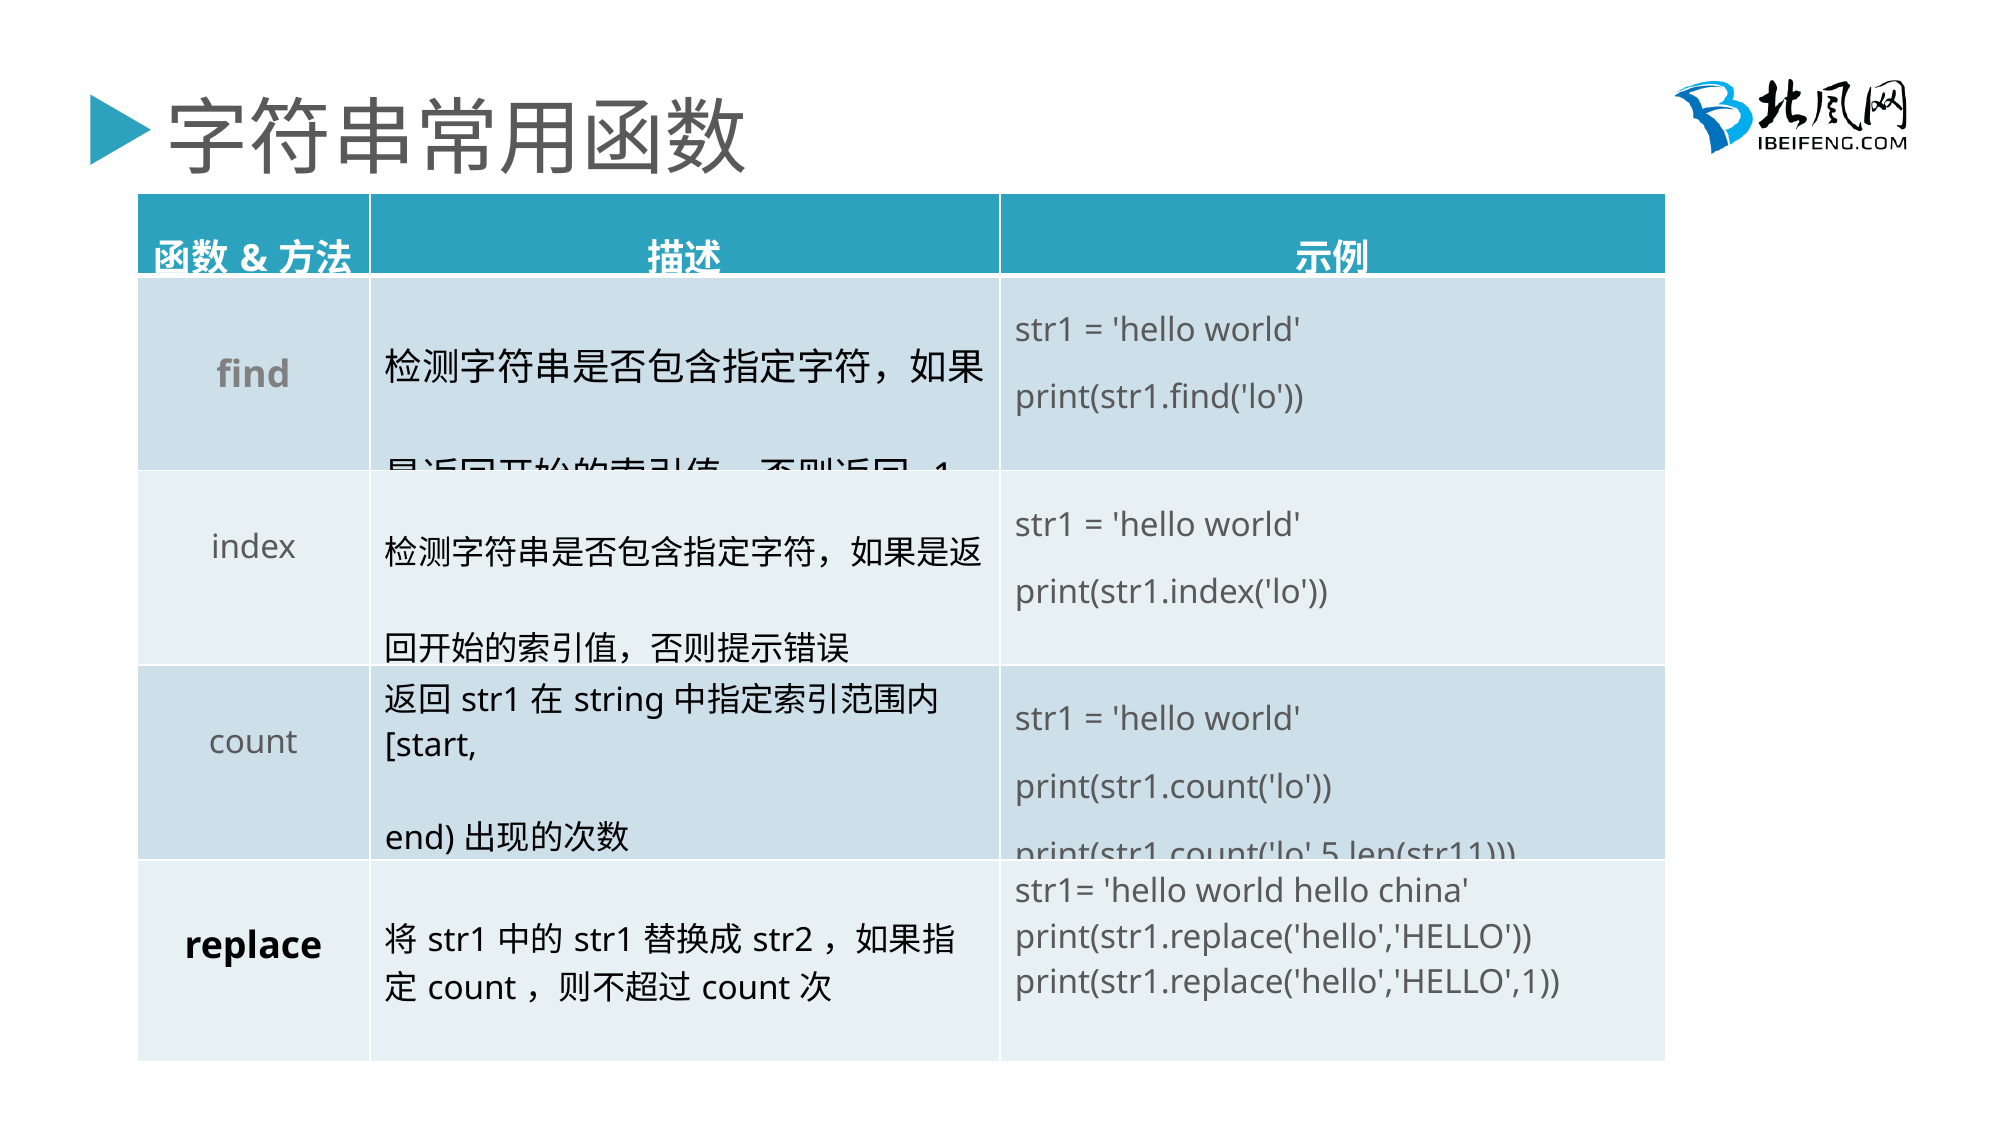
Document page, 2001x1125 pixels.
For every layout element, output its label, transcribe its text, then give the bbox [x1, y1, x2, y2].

table_cell str1 = 'hello world' print(str1.index('lo')) [1001, 471, 1665, 664]
table_header 描述 [371, 194, 999, 273]
table_cell 检测字符串是否包含指定字符，如果是返回开始的索引值，否则返回-1 [371, 278, 999, 470]
picture [1665, 70, 1916, 156]
table_cell replace [138, 861, 369, 1061]
text_box [89, 92, 154, 167]
table_cell str1 = 'hello world' print(str1.find('lo')) [1001, 278, 1665, 470]
table_cell count [138, 666, 369, 859]
table_cell str1 = 'hello world' print(str1.count('lo')) print(str1.count('lo',5,len(str11))) [1001, 666, 1665, 859]
table_header 函数&方法 [138, 194, 369, 273]
table_cell 返回str1在string中指定索引范围内[start, end)出现的次数 [371, 666, 999, 859]
table_cell str1= 'hello world hello china' print(str1.replace('hello','HELLO')) print(str1.replace('hello','HELLO',1)) [1001, 861, 1665, 1061]
table_cell 将str1中的str1替换成str2，如果指定count，则不超过count次 [371, 861, 999, 1061]
text_box 字符串常用函数 [150, 76, 1129, 192]
table_cell index [138, 471, 369, 664]
table_cell find [138, 278, 369, 470]
table_cell 检测字符串是否包含指定字符，如果是返回开始的索引值，否则提示错误 [371, 471, 999, 664]
table_header 示例 [1001, 194, 1665, 273]
